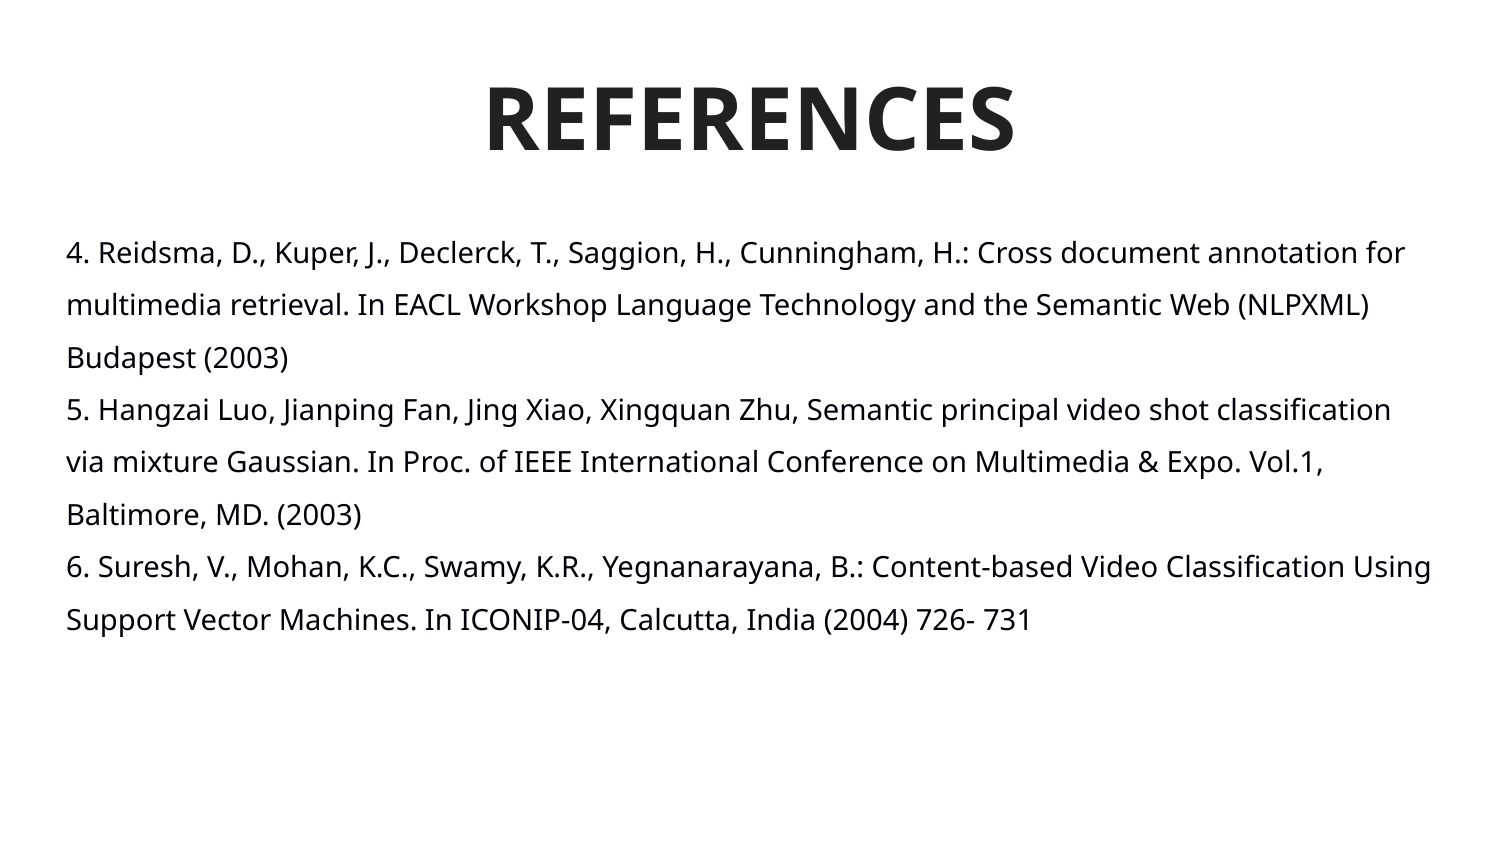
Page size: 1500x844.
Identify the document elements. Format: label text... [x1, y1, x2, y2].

title REFERENCES [51, 48, 1449, 180]
list 4. Reidsma, D., Kuper, J., Declerck, T., Saggion, H., Cunningham, H.: Cross document annotation for multimedia retrieval. In EACL Workshop Language Technology and the Semantic Web (NLPXML) Budapest (2003) 5. Hangzai Luo, Jianping Fan, Jing Xiao, Xingquan Zhu, Semantic principal video shot classification via mixture Gaussian. In Proc. of IEEE International Conference on Multimedia & Expo. Vol.1, Baltimore, MD. (2003) 6. Suresh, V., Mohan, K.C., Swamy, K.R., Yegnanarayana, B.: Content-based Video Classification Using Support Vector Machines. In ICONIP-04, Calcutta, India (2004) 726- 731 [51, 201, 1449, 750]
